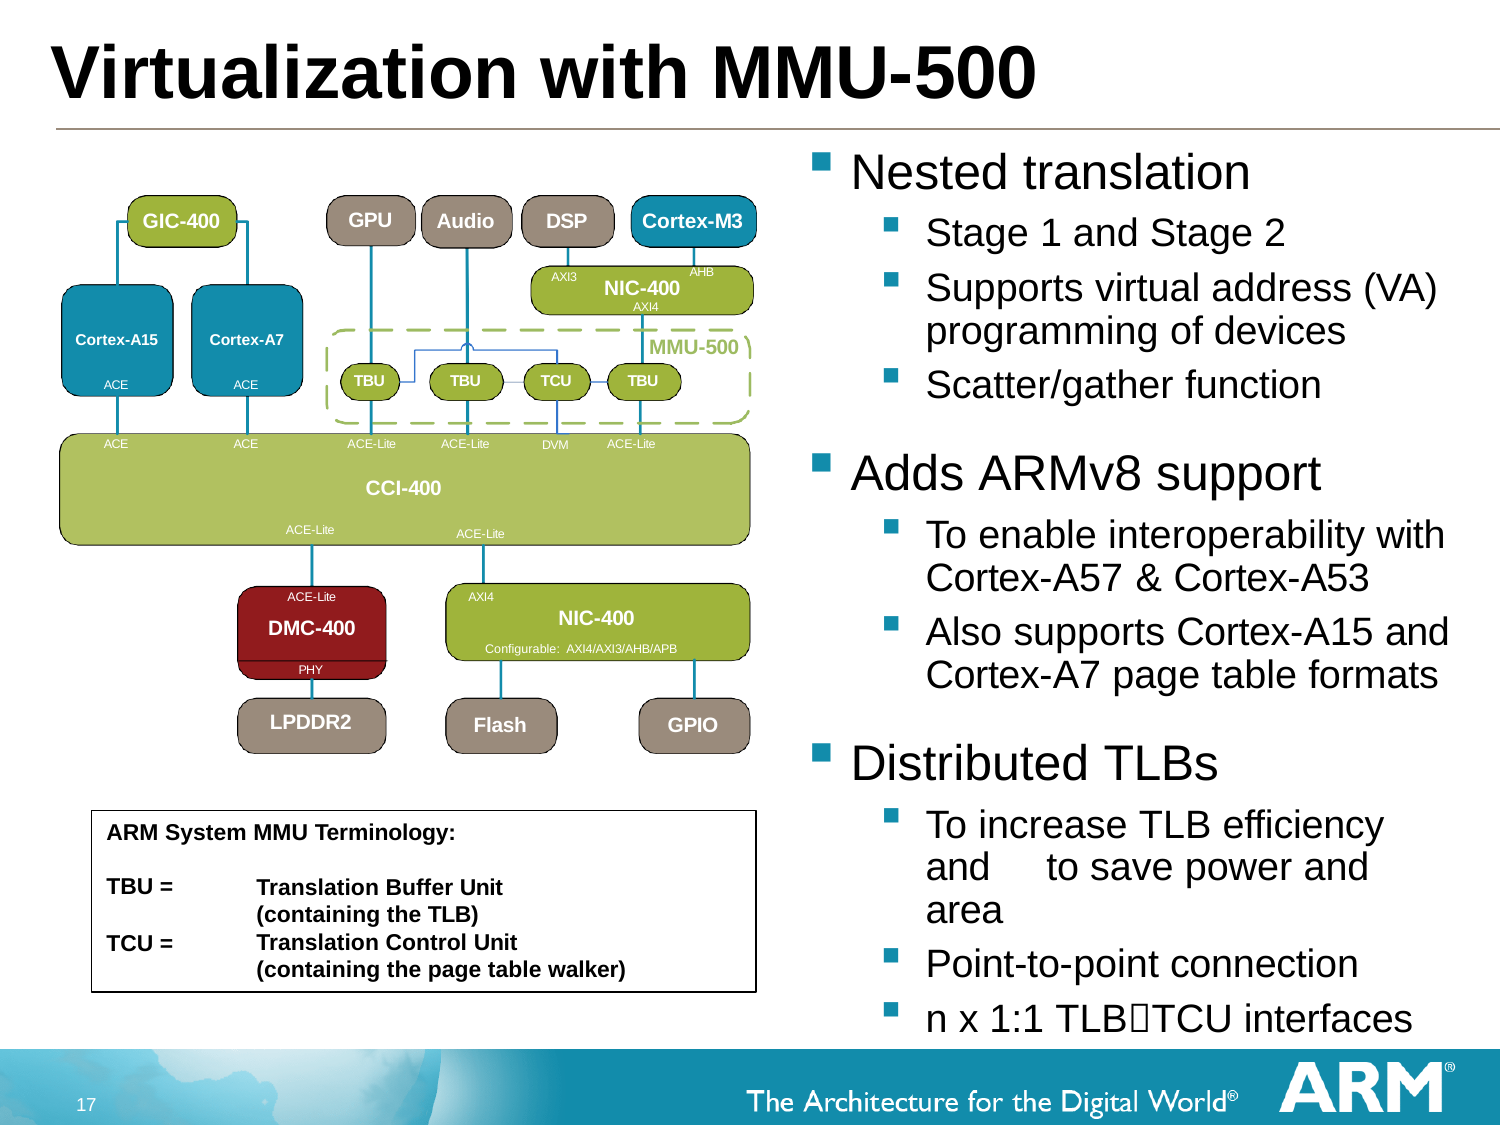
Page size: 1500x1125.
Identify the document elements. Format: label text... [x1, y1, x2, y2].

text_box [91, 810, 756, 993]
text_box ARM System MMU Terminology: [106, 815, 461, 845]
text_box Translation Buffer Unit (containing the TLB) Translation Control Unit (containing the page table walker) [256, 870, 628, 983]
text_box TBU = TCU = [106, 870, 176, 956]
text_box Nested translation Stage 1 and Stage 2 Supports virtual address (VA) programming of devices Scatter/gather function Adds ARMv8 support To enable interoperability with Cortex-A57 & Cortex-A53 Also supports Cortex-A15 and Cortex-A7 page table formats Distributed TLBs To increase TLB efficiency and to save power and area Point-to-point connection n x 1:1 TLBTCU interfaces [805, 137, 1457, 1040]
slide_number 11 [69, 1092, 106, 1125]
title Virtualization with MMU-500 [48, 20, 1045, 211]
picture [0, 1049, 1500, 1125]
picture [59, 195, 757, 755]
